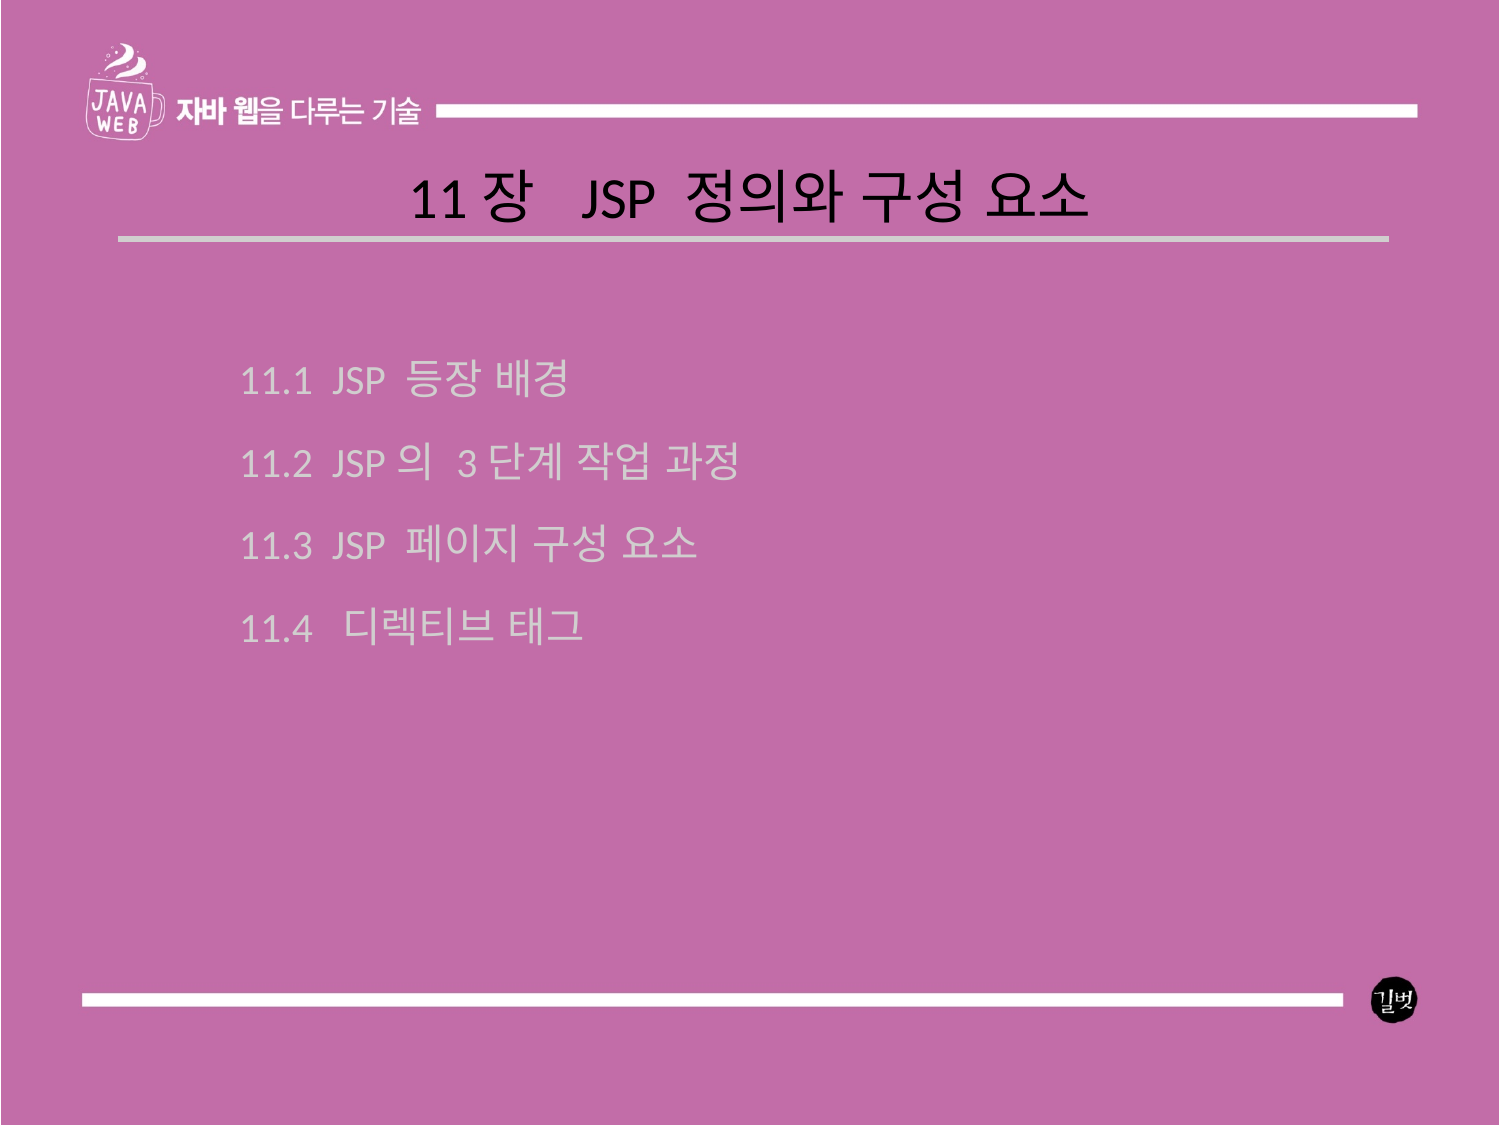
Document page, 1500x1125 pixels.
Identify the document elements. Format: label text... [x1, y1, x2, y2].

text_box 11.1 JSP 등장 배경 11.2 JSP의 3단계 작업 과정 11.3 JSP 페이지 구성 요소 11.4 디렉티브 태그 [224, 313, 1275, 658]
picture [1, 238, 1499, 1125]
text_box 11장 JSP 정의와 구성 요소 [0, 106, 1500, 238]
picture [1, 0, 1499, 106]
